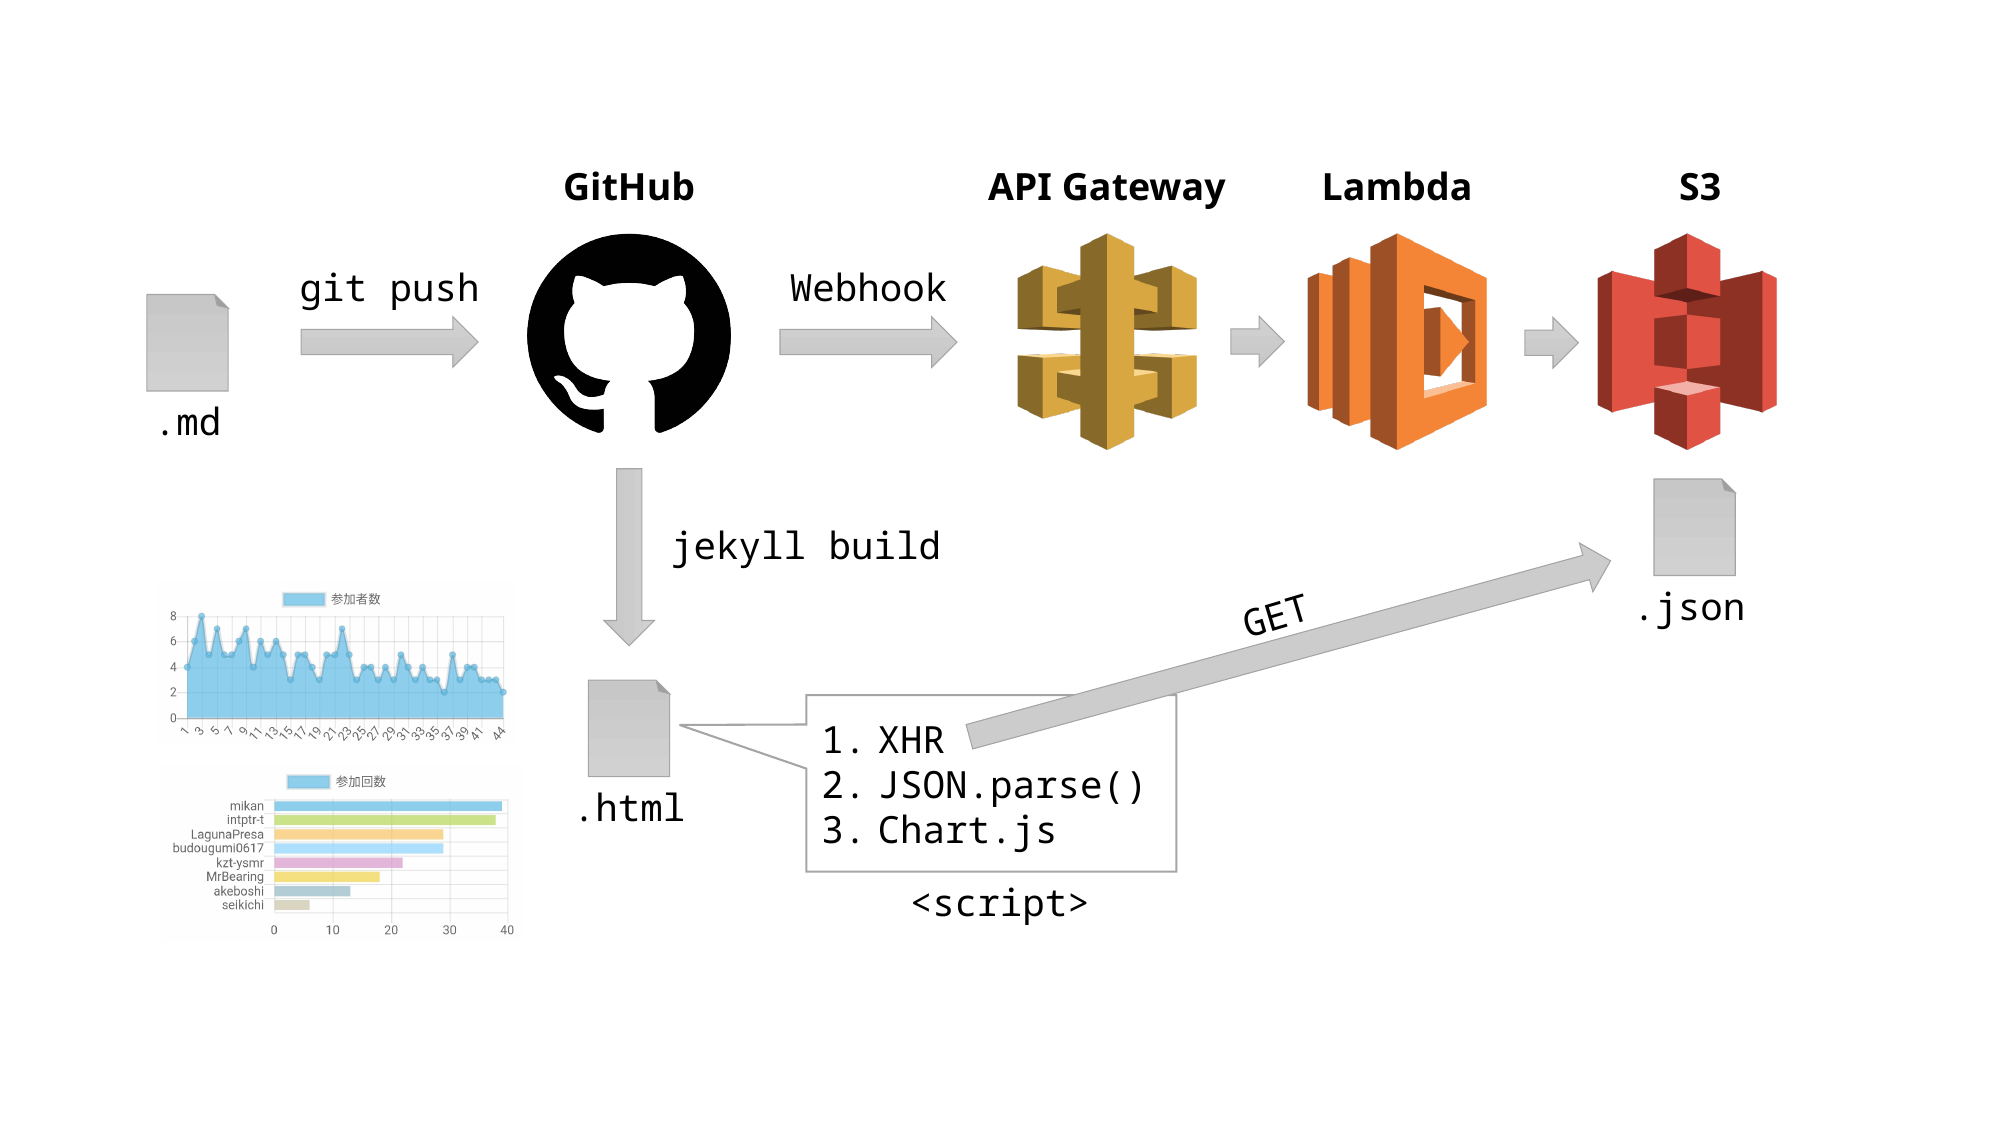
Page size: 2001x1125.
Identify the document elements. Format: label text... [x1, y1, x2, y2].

text_box Webhook [774, 256, 963, 316]
text_box [1653, 478, 1738, 577]
text_box jekyll build [656, 514, 956, 575]
text_box [965, 541, 1612, 750]
text_box Lambda [1306, 155, 1488, 215]
text_box S3 [1664, 155, 1737, 215]
text_box git push [284, 256, 495, 316]
picture [1595, 231, 1779, 452]
text_box .json [1612, 575, 1766, 636]
text_box [146, 293, 230, 390]
text_box [602, 468, 656, 647]
text_box [779, 316, 958, 369]
picture [1305, 231, 1489, 452]
picture [161, 764, 522, 942]
text_box GET [1220, 571, 1330, 649]
text_box [587, 679, 672, 776]
text_box [300, 316, 479, 369]
text_box .md [126, 390, 250, 451]
text_box <script> [887, 873, 1113, 932]
text_box GitHub [548, 155, 711, 215]
picture [1015, 231, 1199, 452]
text_box .html [555, 776, 704, 837]
picture [527, 231, 731, 435]
text_box XHR JSON.parse() Chart.js [679, 694, 1178, 873]
text_box API Gateway [973, 155, 1241, 215]
picture [157, 581, 515, 744]
text_box [1524, 316, 1580, 370]
text_box [1230, 314, 1286, 369]
